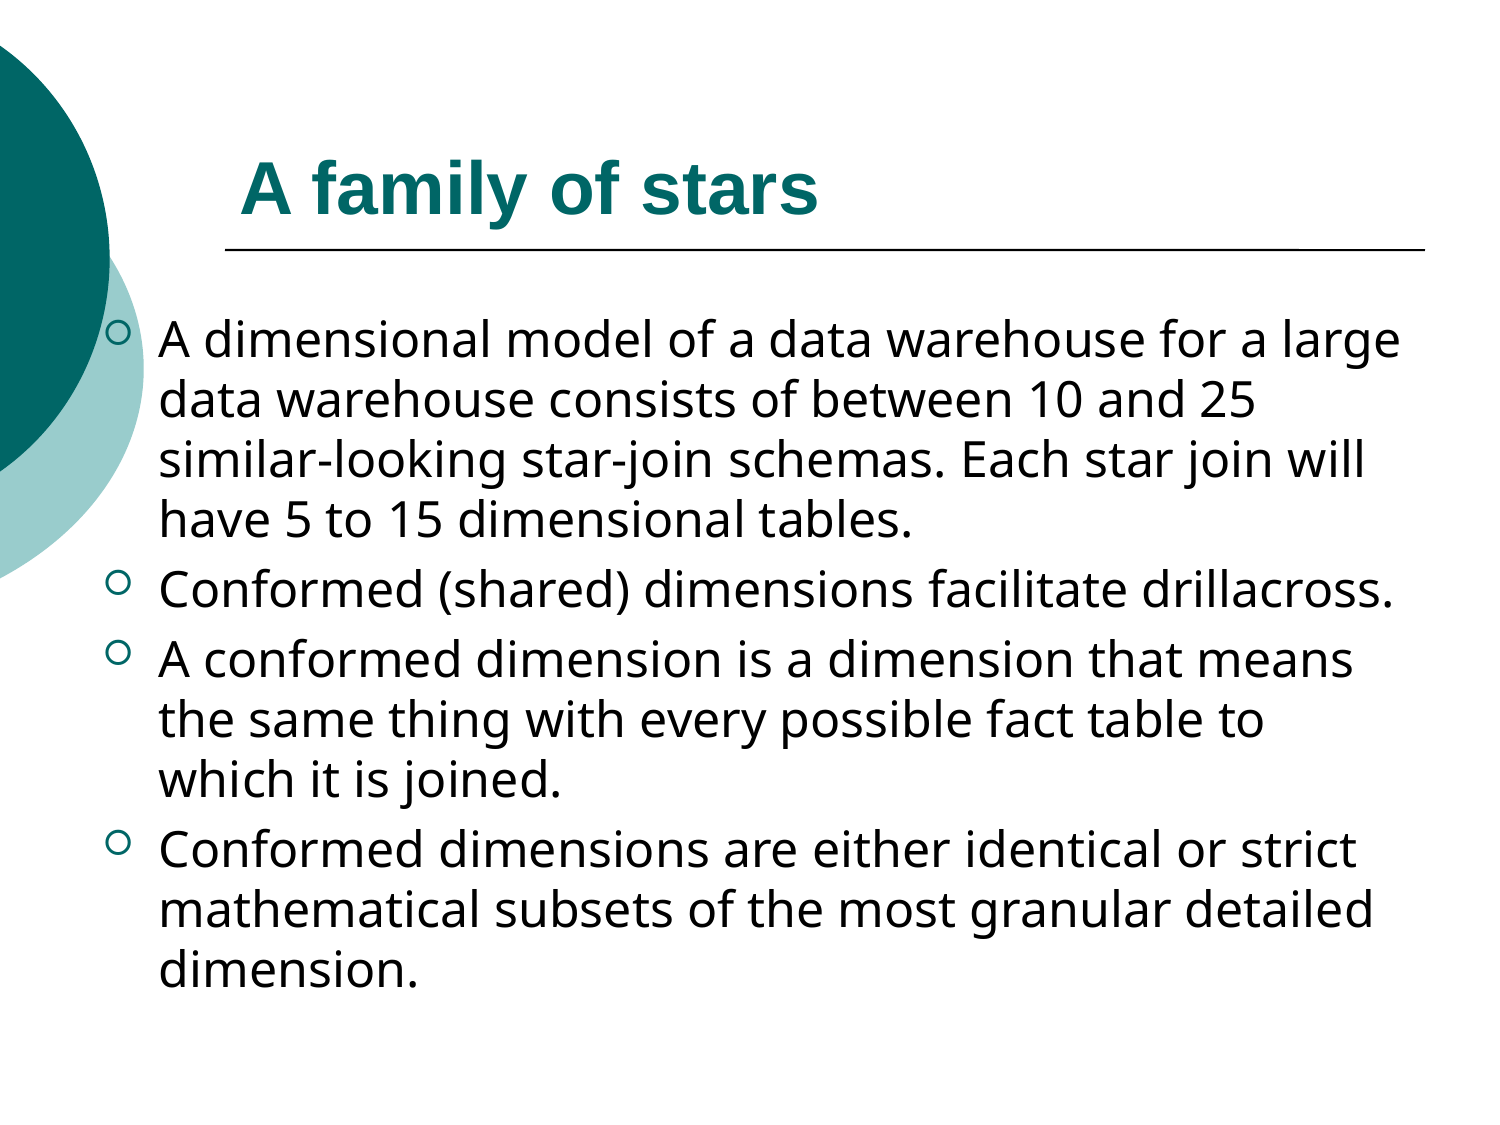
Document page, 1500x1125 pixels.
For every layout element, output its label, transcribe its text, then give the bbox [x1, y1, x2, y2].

title A family of stars [224, 49, 1425, 238]
list A dimensional model of a data warehouse for a large data warehouse consists of between 10 and 25 similar-looking star-join schemas. Each star join will have 5 to 15 dimensional tables. Conformed (shared) dimensions facilitate drillacross. A conformed dimension is a dimension that means the same thing with every possible fact table to which it is joined. Conformed dimensions are either identical or strict mathematical subsets of the most granular detailed dimension. [87, 299, 1425, 1001]
